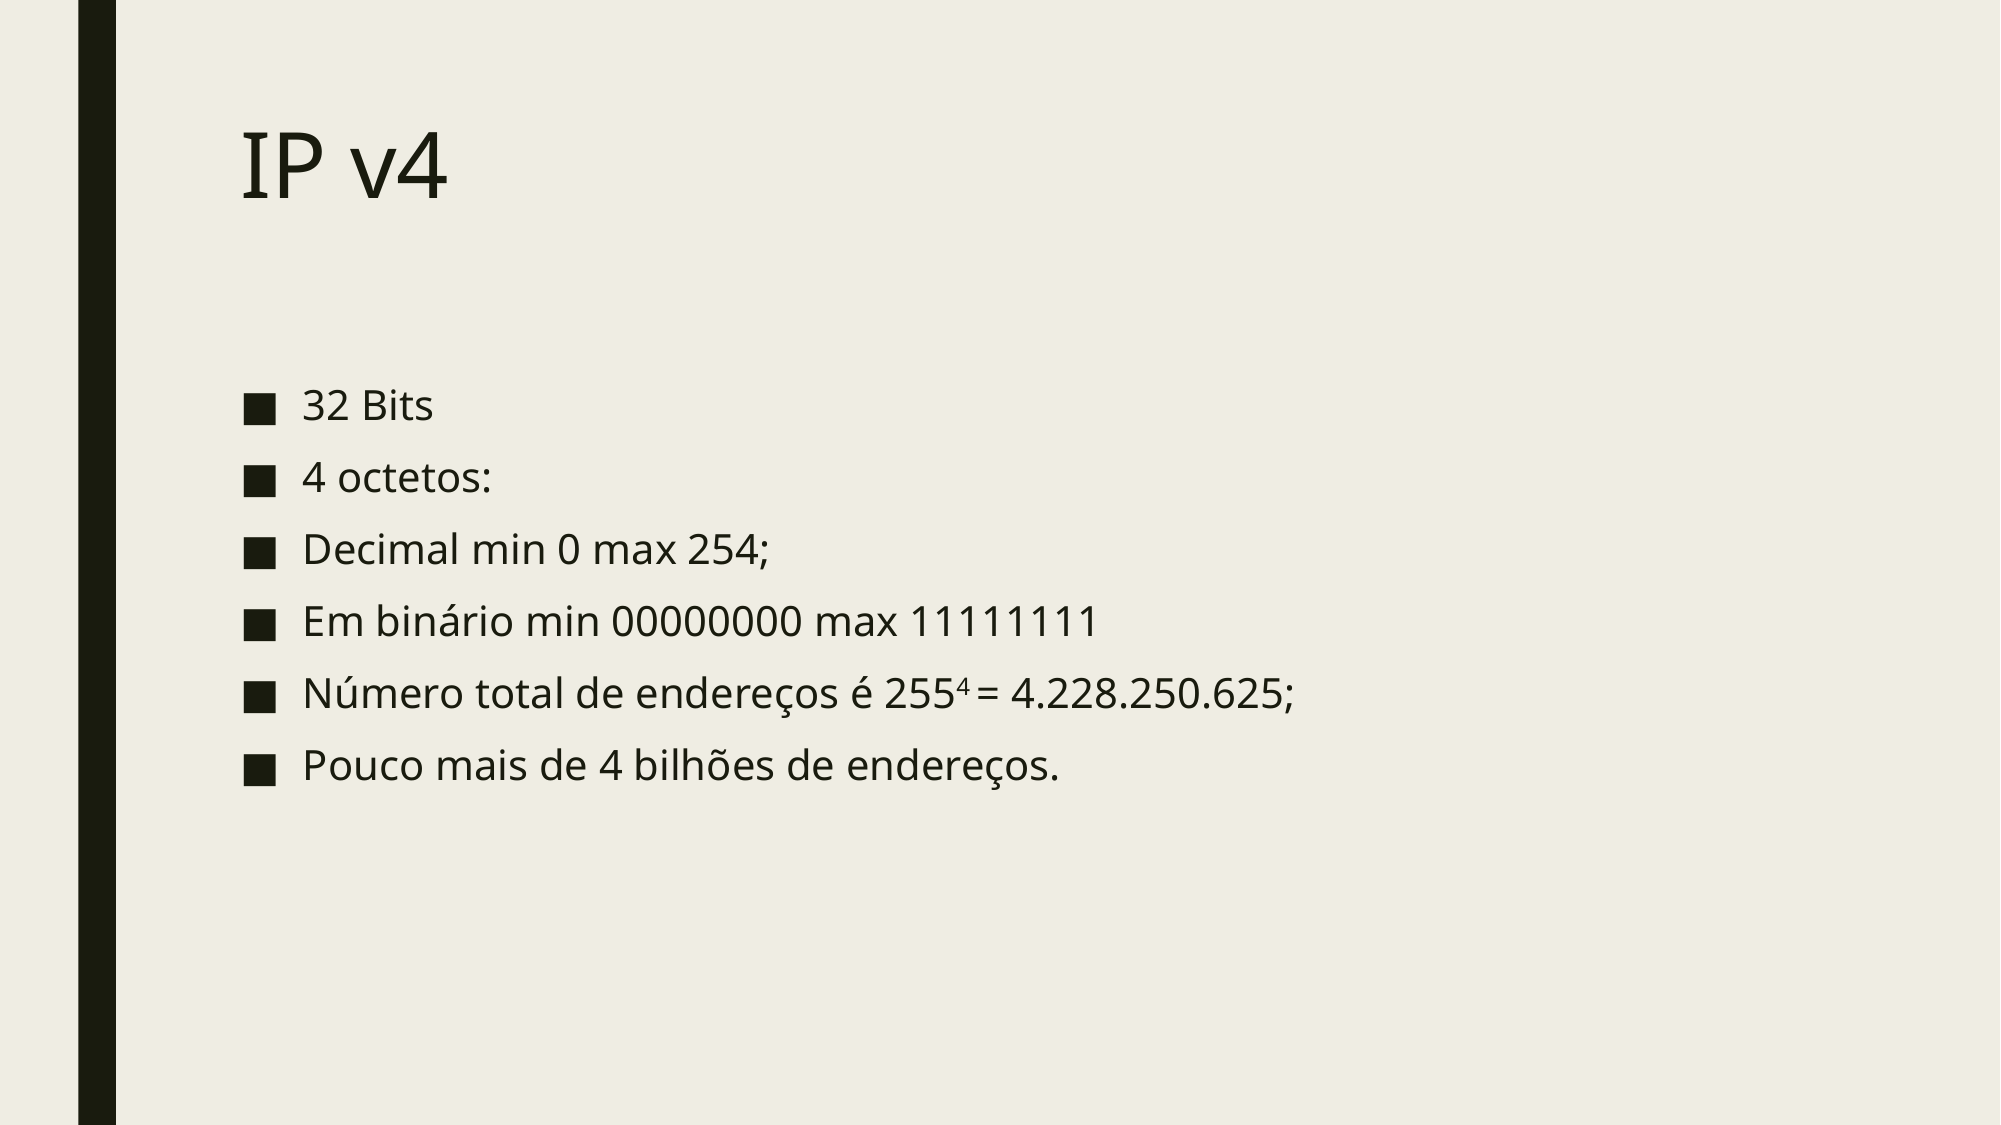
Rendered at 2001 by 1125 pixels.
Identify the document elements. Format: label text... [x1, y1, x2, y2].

list 32 Bits 4 octetos: Decimal min 0 max 254; Em binário min 00000000 max 11111111 Número total de endereços é 2554 = 4.228.250.625; Pouco mais de 4 bilhões de endereços. [225, 375, 1800, 963]
title IP v4 [225, 112, 1800, 357]
